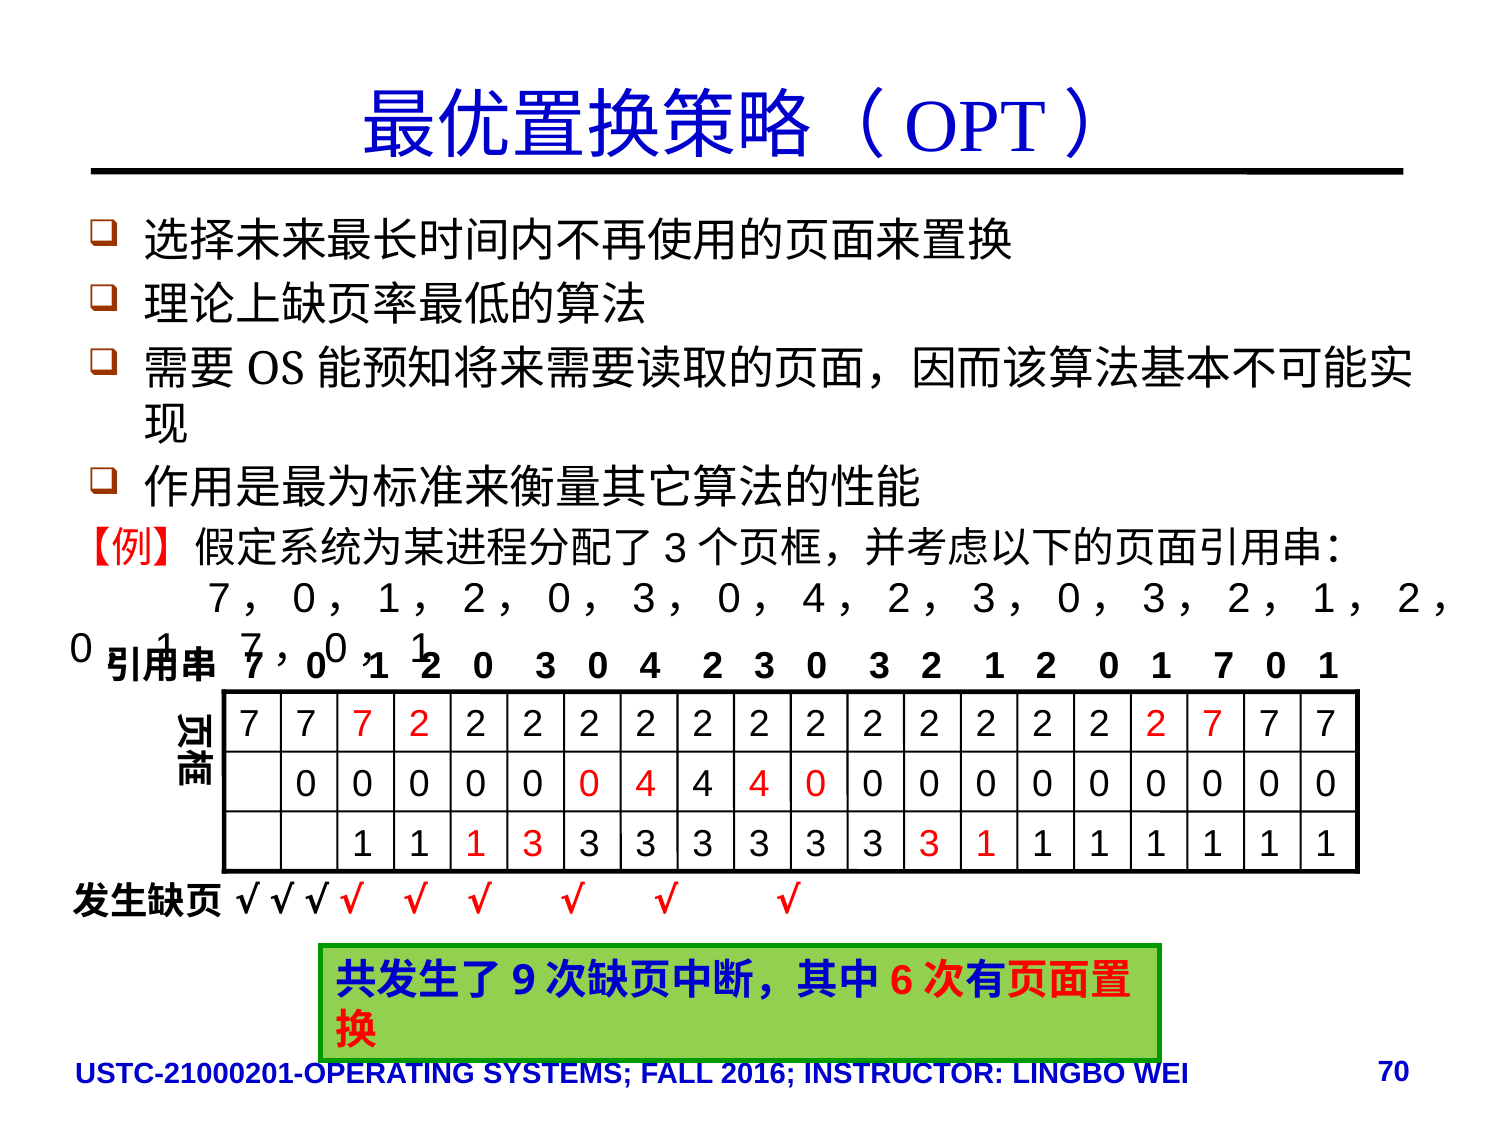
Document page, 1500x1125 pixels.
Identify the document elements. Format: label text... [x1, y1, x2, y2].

slide_number 70 [1273, 1044, 1426, 1123]
list 选择未来最长时间内不再使用的页面来置换 理论上缺页率最低的算法 需要OS能预知将来需要读取的页面，因而该算法基本不可能实现 作用是最为标准来衡量其它算法的性能 [72, 203, 1463, 491]
text_box 【例】假定系统为某进程分配了3个页框，并考虑以下的页面引用串： 7，0，1，2，0，3，0，4，2，3，0，3，2，1，2，0，1，7，0，1 [54, 513, 1500, 679]
title 最优置换策略（OPT） [74, 27, 1426, 203]
text_box 共发生了9次缺页中断，其中6次有页面置换 [320, 945, 1160, 1061]
footer USTC-21000201-OPERATING SYSTEMS; FALL 2016; INSTRUCTOR: LINGBO WEI [59, 1046, 1243, 1125]
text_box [66, 632, 1378, 930]
